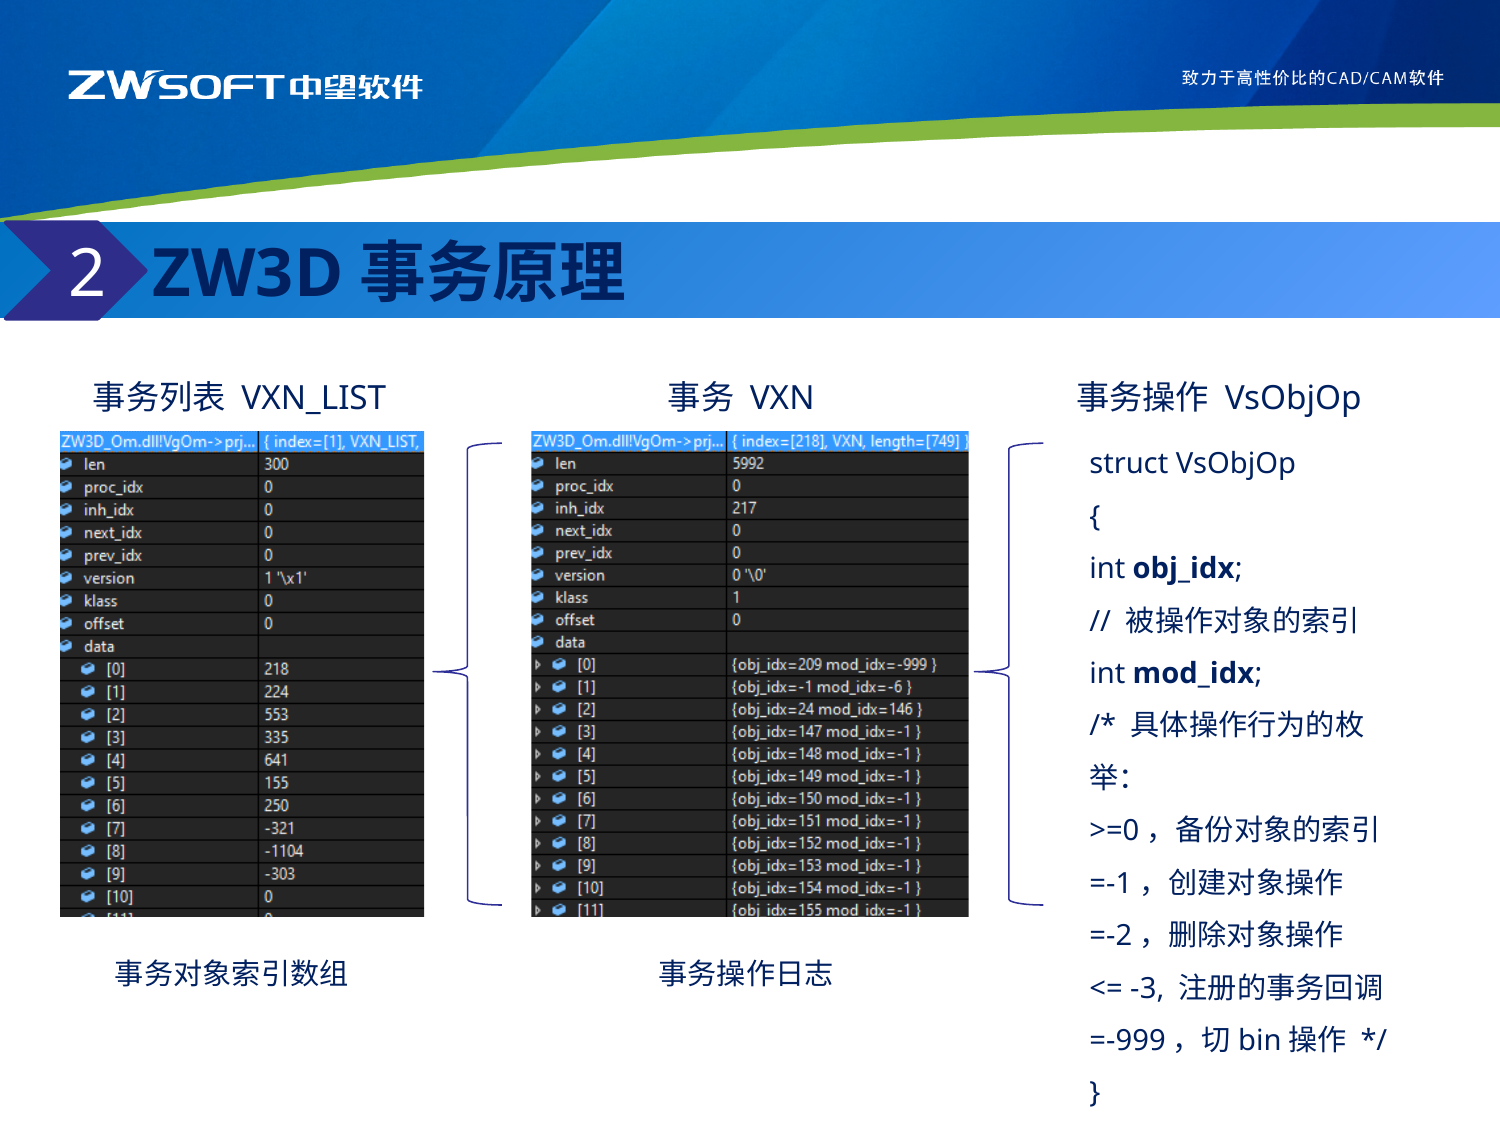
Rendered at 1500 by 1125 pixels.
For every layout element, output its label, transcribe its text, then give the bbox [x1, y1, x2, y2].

text_box 事务操作日志 [643, 931, 850, 999]
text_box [0, 222, 1500, 319]
text_box 事务列表 VXN_LIST [71, 348, 408, 424]
picture [0, 319, 1500, 1125]
text_box 事务操作 VsObjOp [1057, 348, 1381, 419]
text_box [973, 442, 1044, 906]
text_box [432, 442, 502, 906]
picture [0, 0, 1500, 222]
text_box 事务对象索引数组 [100, 930, 375, 999]
text_box struct VsObjOp { int obj_idx; // 被操作对象的索引 int mod_idx; /* 具体操作行为的枚举： >=0，备份对象的索引 =-1，创建对象操作 =-2，删除对象操作 <= -3, 注册的事务回调 =-999，切bin操作 */ } [999, 419, 1437, 1125]
text_box 事务 VXN [637, 348, 845, 424]
